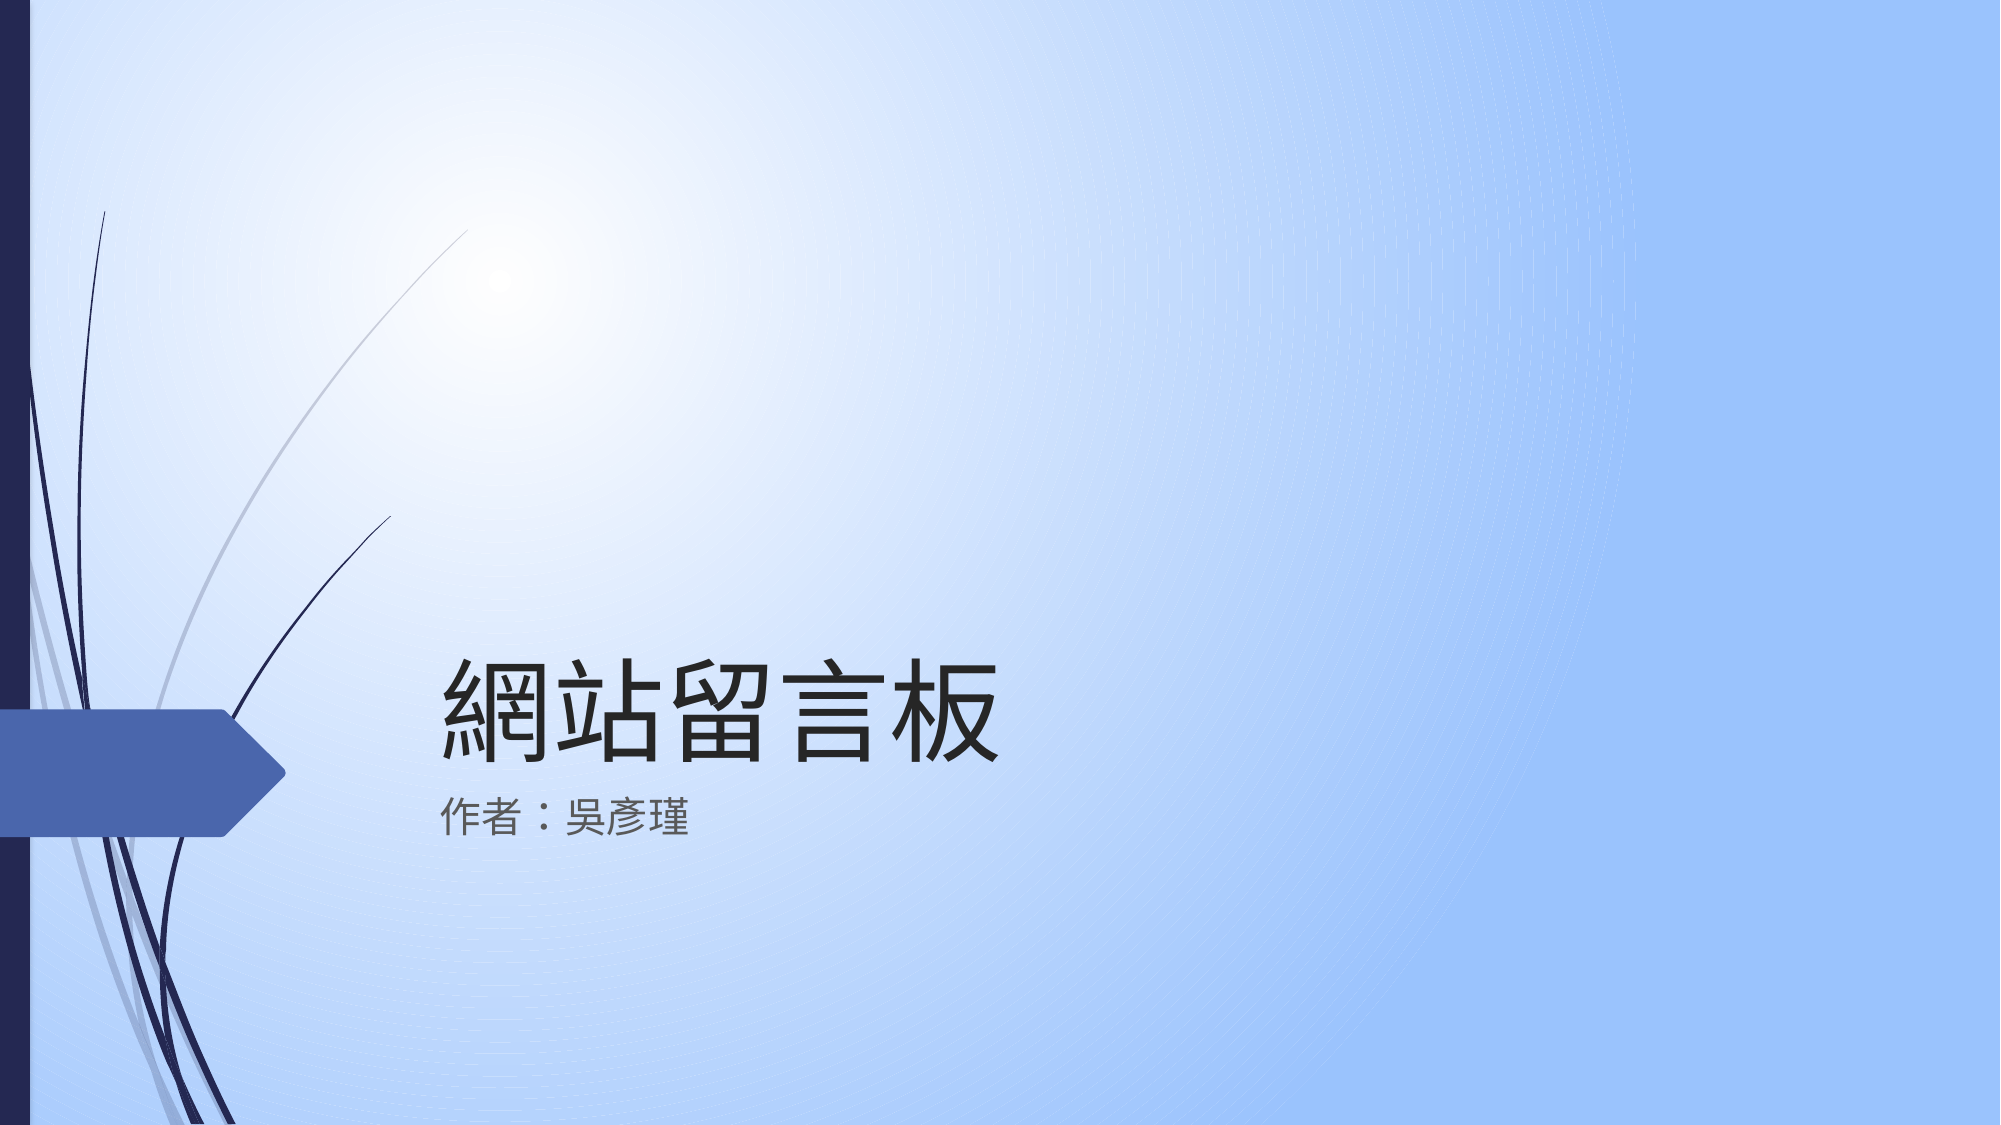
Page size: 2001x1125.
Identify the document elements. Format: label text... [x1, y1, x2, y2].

subtitle 作者：吳彥瑾 [424, 783, 1888, 969]
title 網站留言板 [424, 412, 1888, 783]
